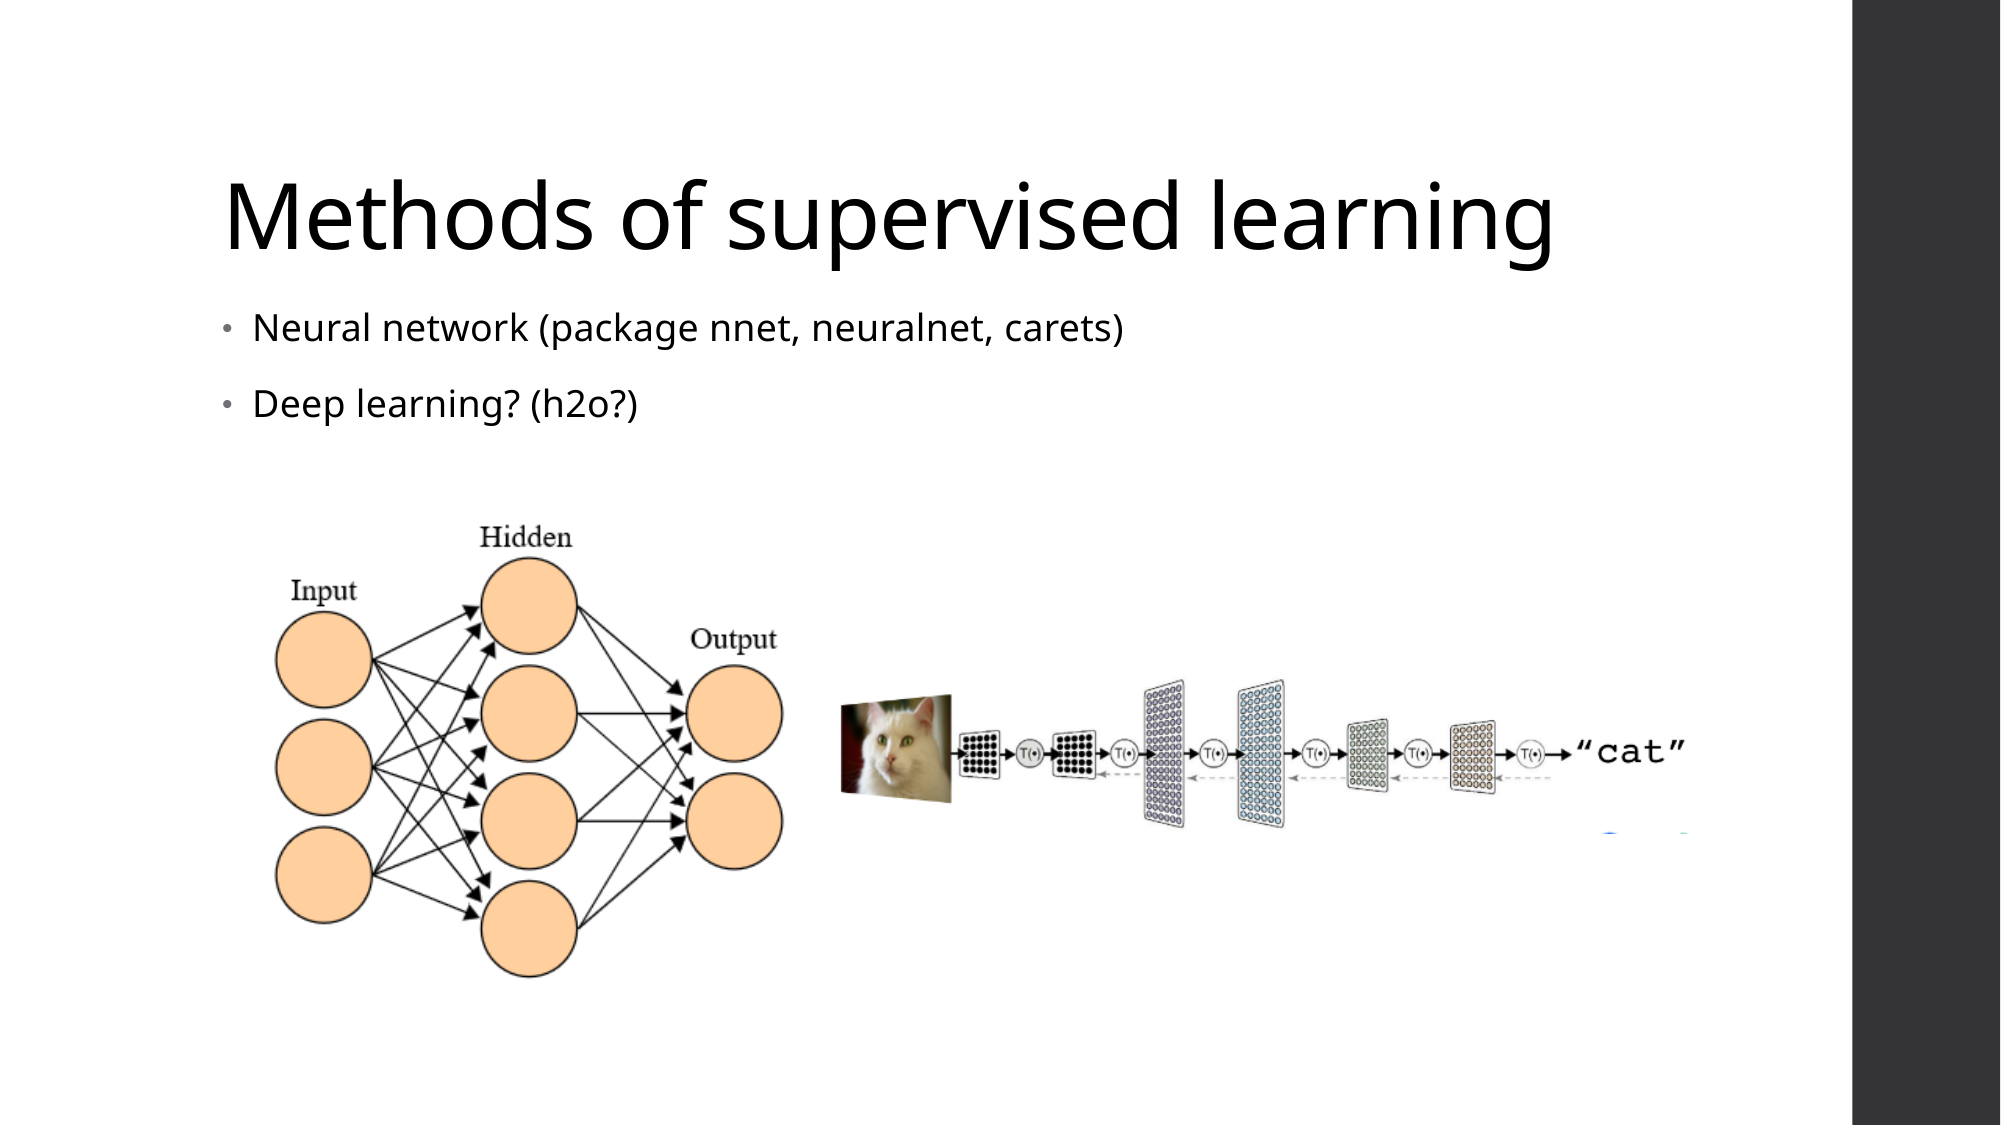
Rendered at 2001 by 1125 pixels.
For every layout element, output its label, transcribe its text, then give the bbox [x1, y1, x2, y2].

list Neural network (package nnet, neuralnet, carets) Deep learning? (h2o?) [206, 299, 1617, 1014]
picture [829, 672, 1693, 835]
picture [255, 508, 804, 999]
title Methods of supervised learning [206, 60, 1797, 278]
